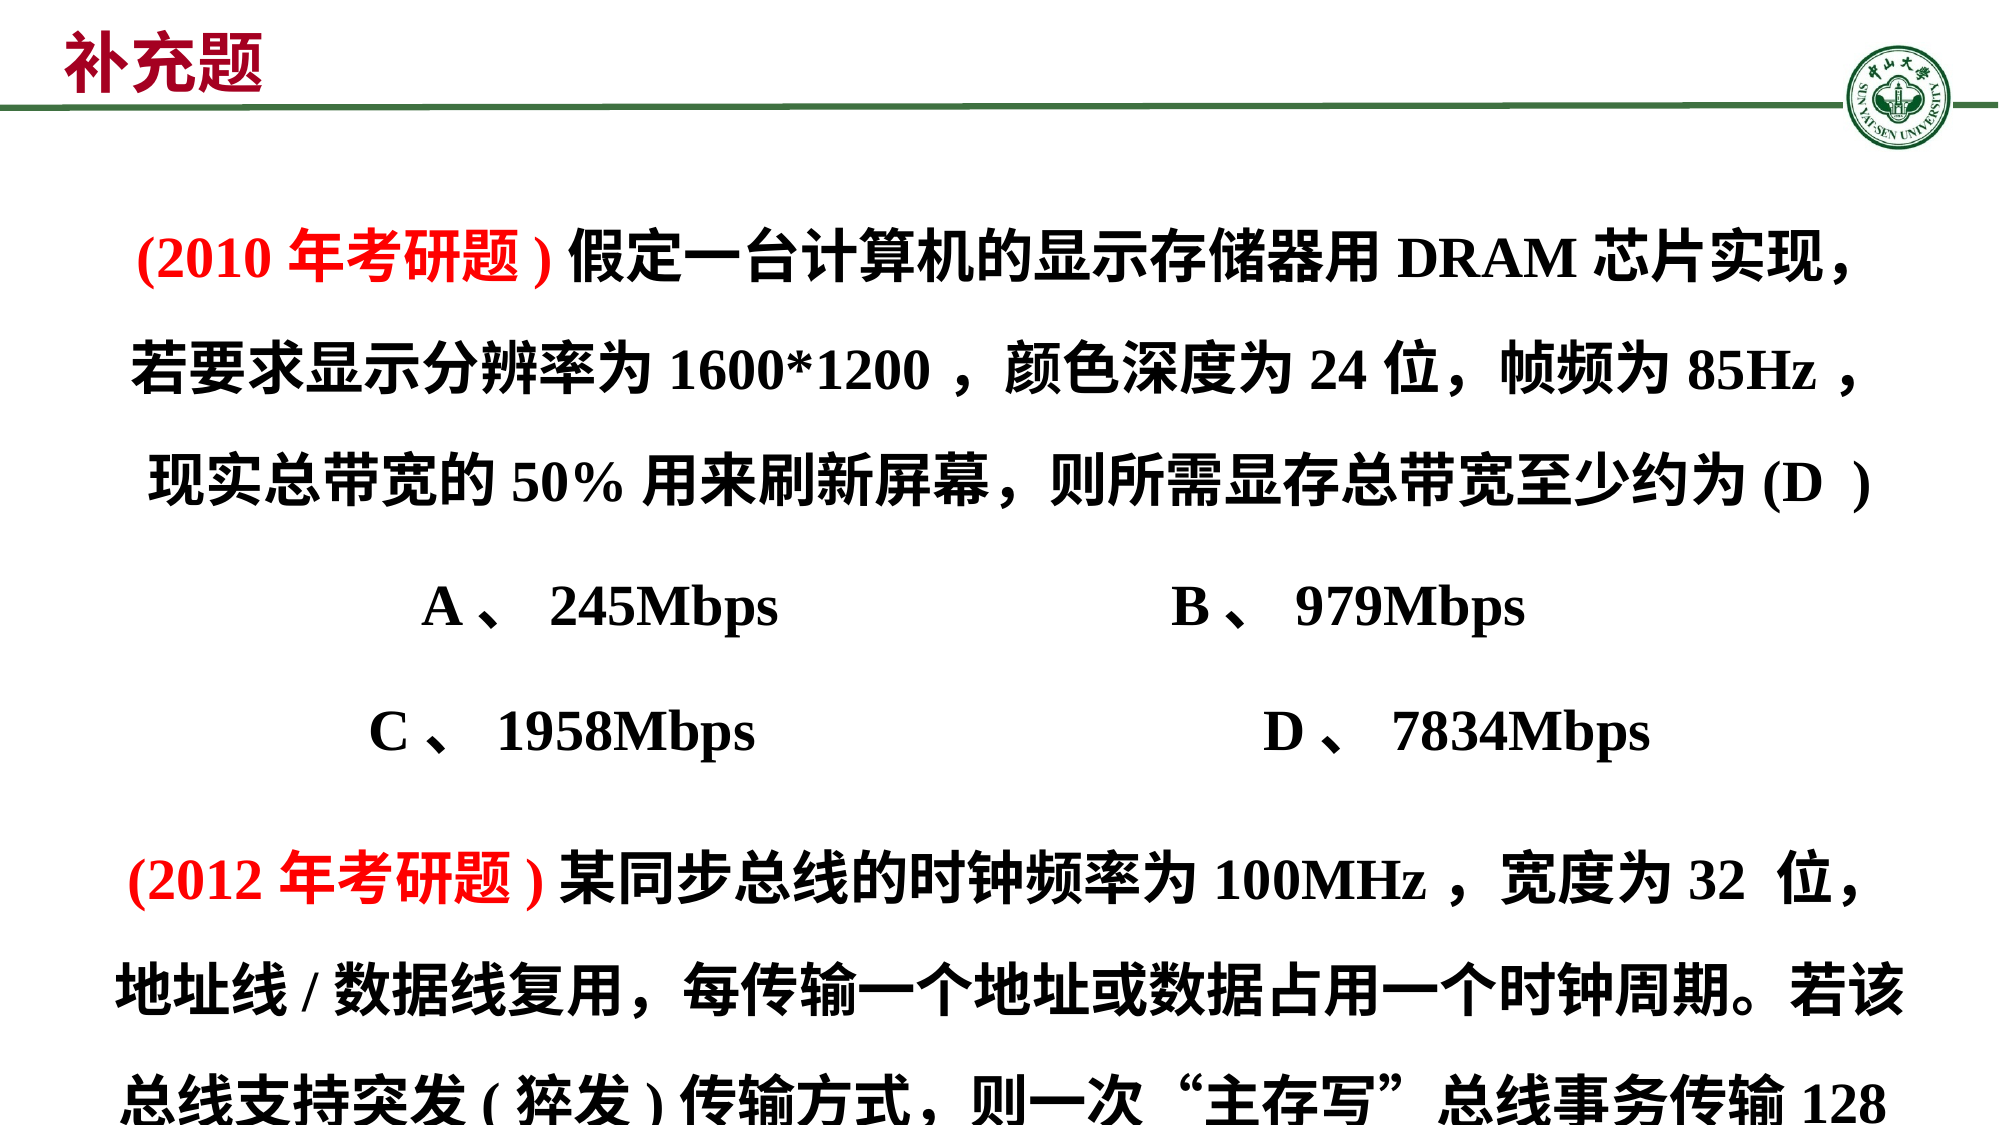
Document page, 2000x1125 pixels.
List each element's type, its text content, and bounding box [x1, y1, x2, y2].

picture [1843, 42, 1953, 152]
text_box 补充题 [48, 0, 1201, 108]
list (2010年考研题)假定一台计算机的显示存储器用DRAM芯片实现，若要求显示分辨率为1600*1200，颜色深度为24位，帧频为85Hz，现实总带宽的50%用来刷新屏幕，则所需显存总带宽至少约为(D ) A、245Mbps B、979Mbps C、1958Mbps D、7834Mbps (2012年考研题)某同步总线的时钟频率为100MHz，宽度为32 位，地址线/数据线复用，每传输一个地址或数据占用一个时钟周期。若该总线支持突发(猝发)传输方式，则一次“主存写”总线事务传输128位数据所需要的时间至少是( C ) A、20ns B、40ns C、50ns D、80ns [98, 169, 1922, 953]
